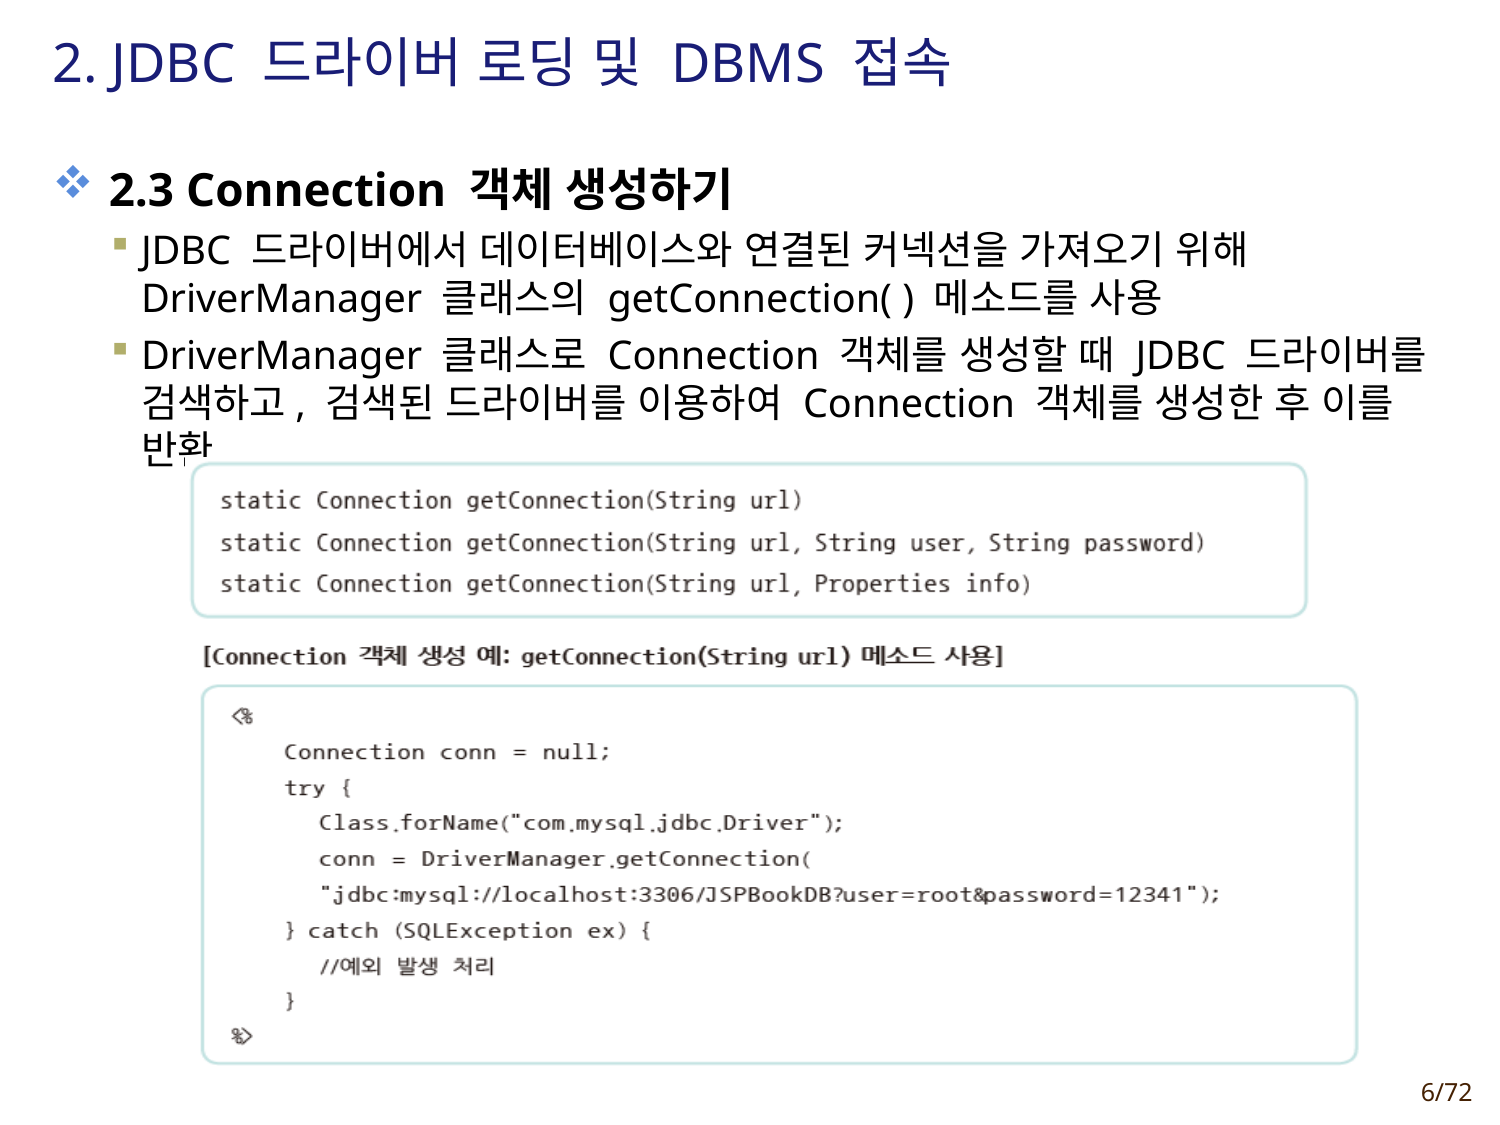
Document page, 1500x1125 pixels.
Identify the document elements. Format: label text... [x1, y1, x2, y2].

title 2. JDBC 드라이버 로딩 및 DBMS 접속 [37, 13, 1278, 109]
list 2.3 Connection 객체 생성하기 JDBC 드라이버에서 데이터베이스와 연결된 커넥션을 가져오기 위해 DriverManager 클래스의 getConnection( ) 메소드를 사용 DriverManager 클래스로 Connection 객체를 생성할 때 JDBC 드라이버를 검색하고, 검색된 드라이버를 이용하여 Connection 객체를 생성한 후 이를 반환 [37, 152, 1463, 1091]
picture [184, 457, 1316, 622]
picture [184, 638, 1367, 1074]
